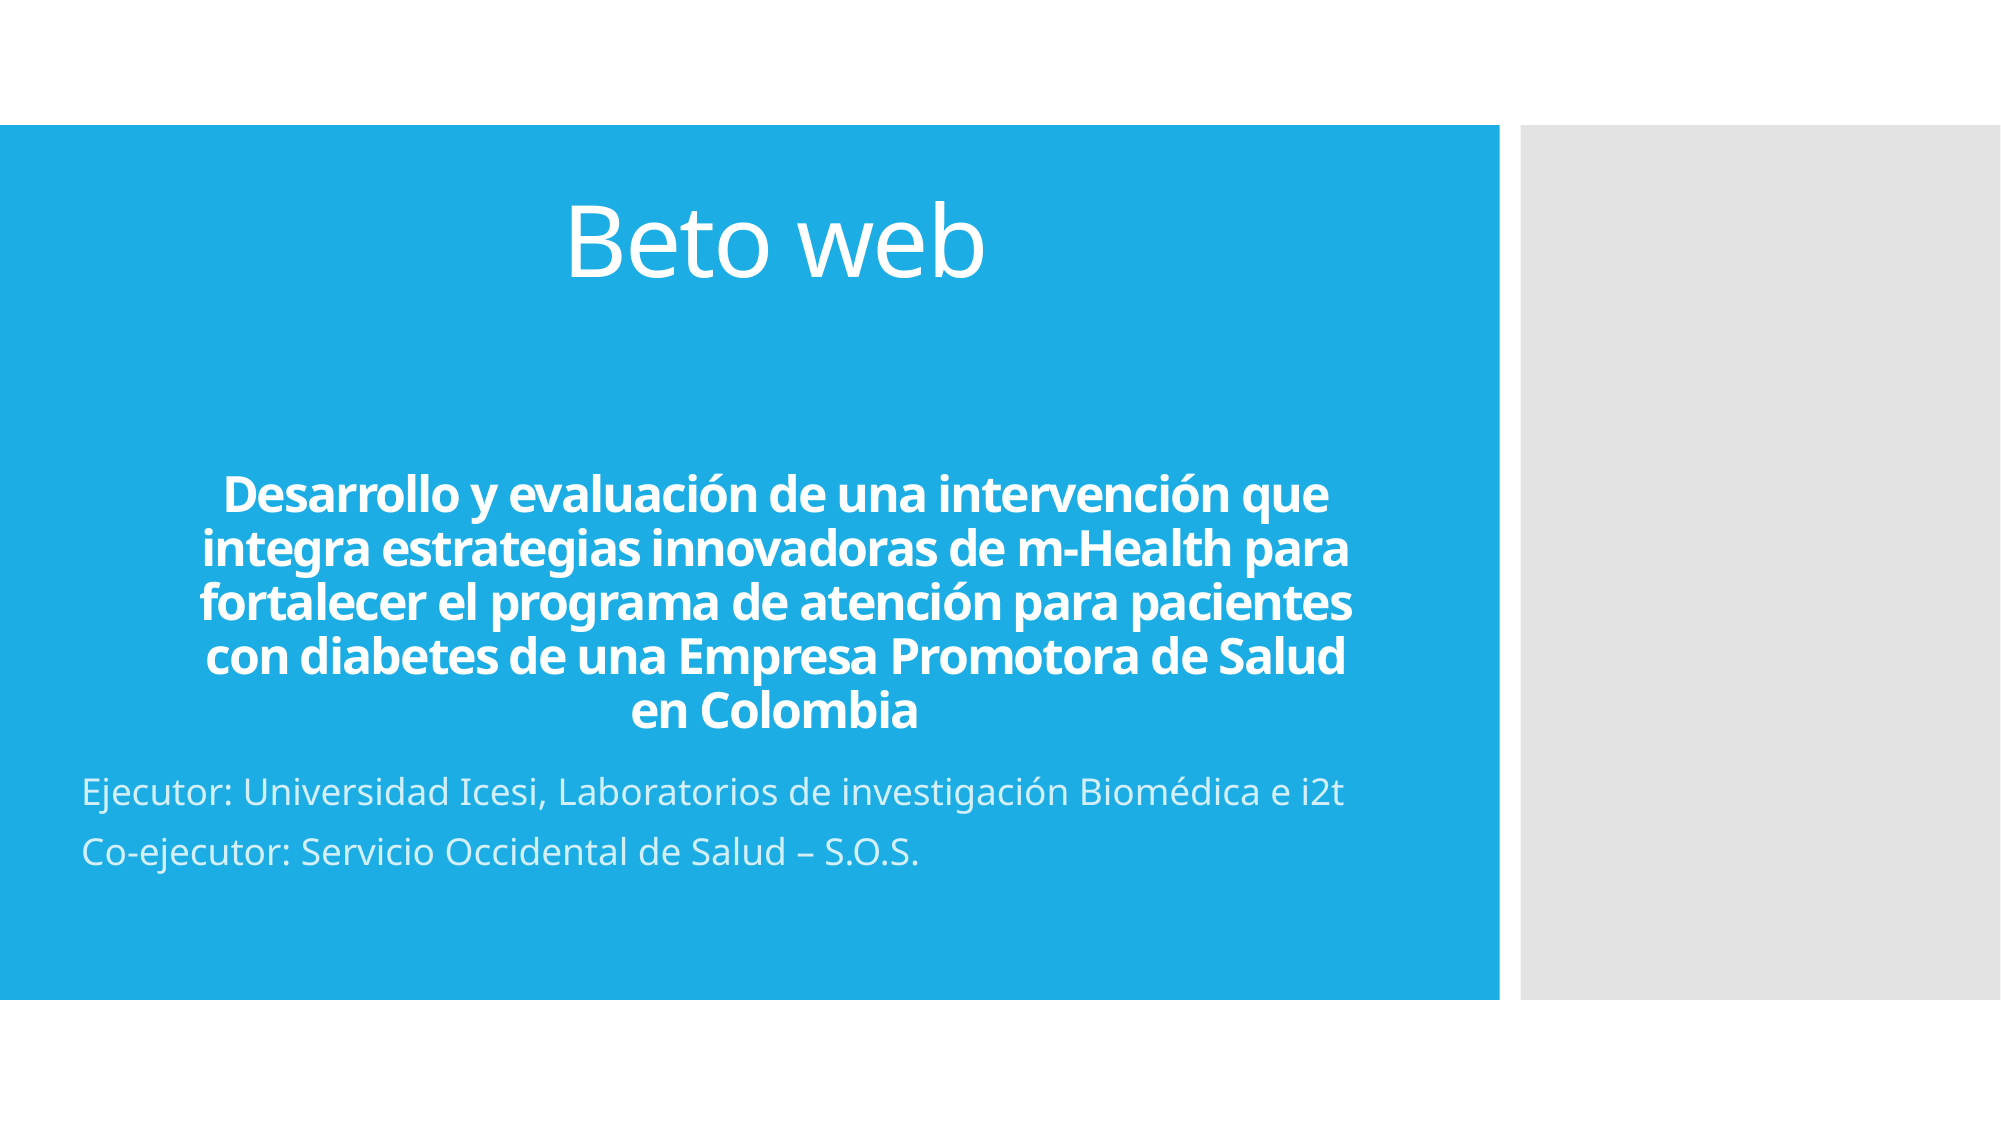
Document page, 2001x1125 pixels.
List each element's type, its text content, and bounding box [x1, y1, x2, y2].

subtitle Ejecutor: Universidad Icesi, Laboratorios de investigación Biomédica e i2t Co-ejecutor: Servicio Occidental de Salud – S.O.S. [66, 766, 1381, 917]
title Beto web Desarrollo y evaluación de una intervención que integra estrategias innovadoras de m-Health para fortalecer el programa de atención para pacientes con diabetes de una Empresa Promotora de Salud en Colombia [175, 213, 1376, 747]
